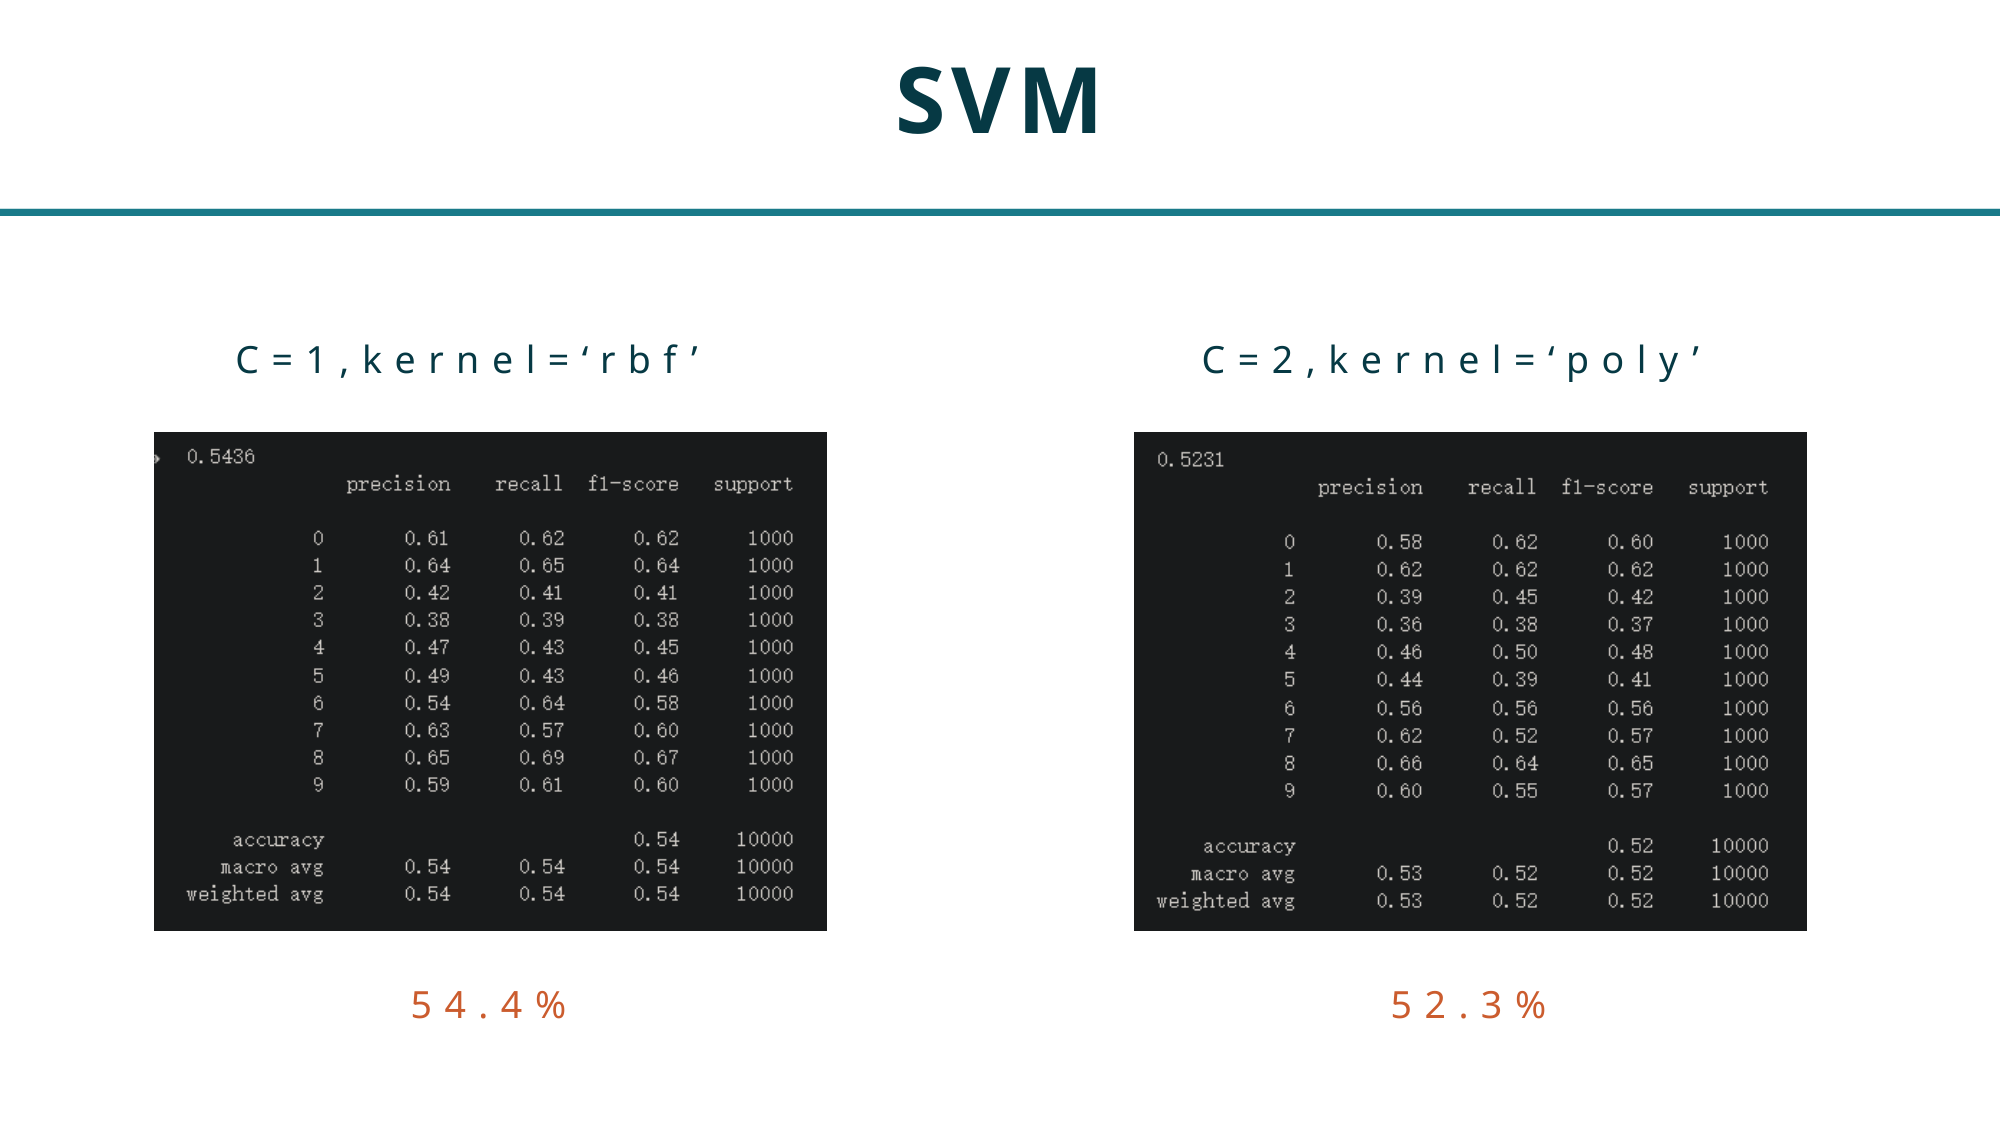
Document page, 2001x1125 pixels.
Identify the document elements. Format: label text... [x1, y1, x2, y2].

title SVM [0, 0, 2000, 209]
text_box C=1,kernel=‘rbf’ [220, 328, 761, 389]
text_box C=2,kernel=‘poly’ [1186, 328, 1755, 389]
picture [154, 432, 827, 931]
text_box 52.3% [1375, 973, 1591, 1034]
picture [1134, 432, 1807, 931]
text_box 54.4% [395, 973, 611, 1034]
